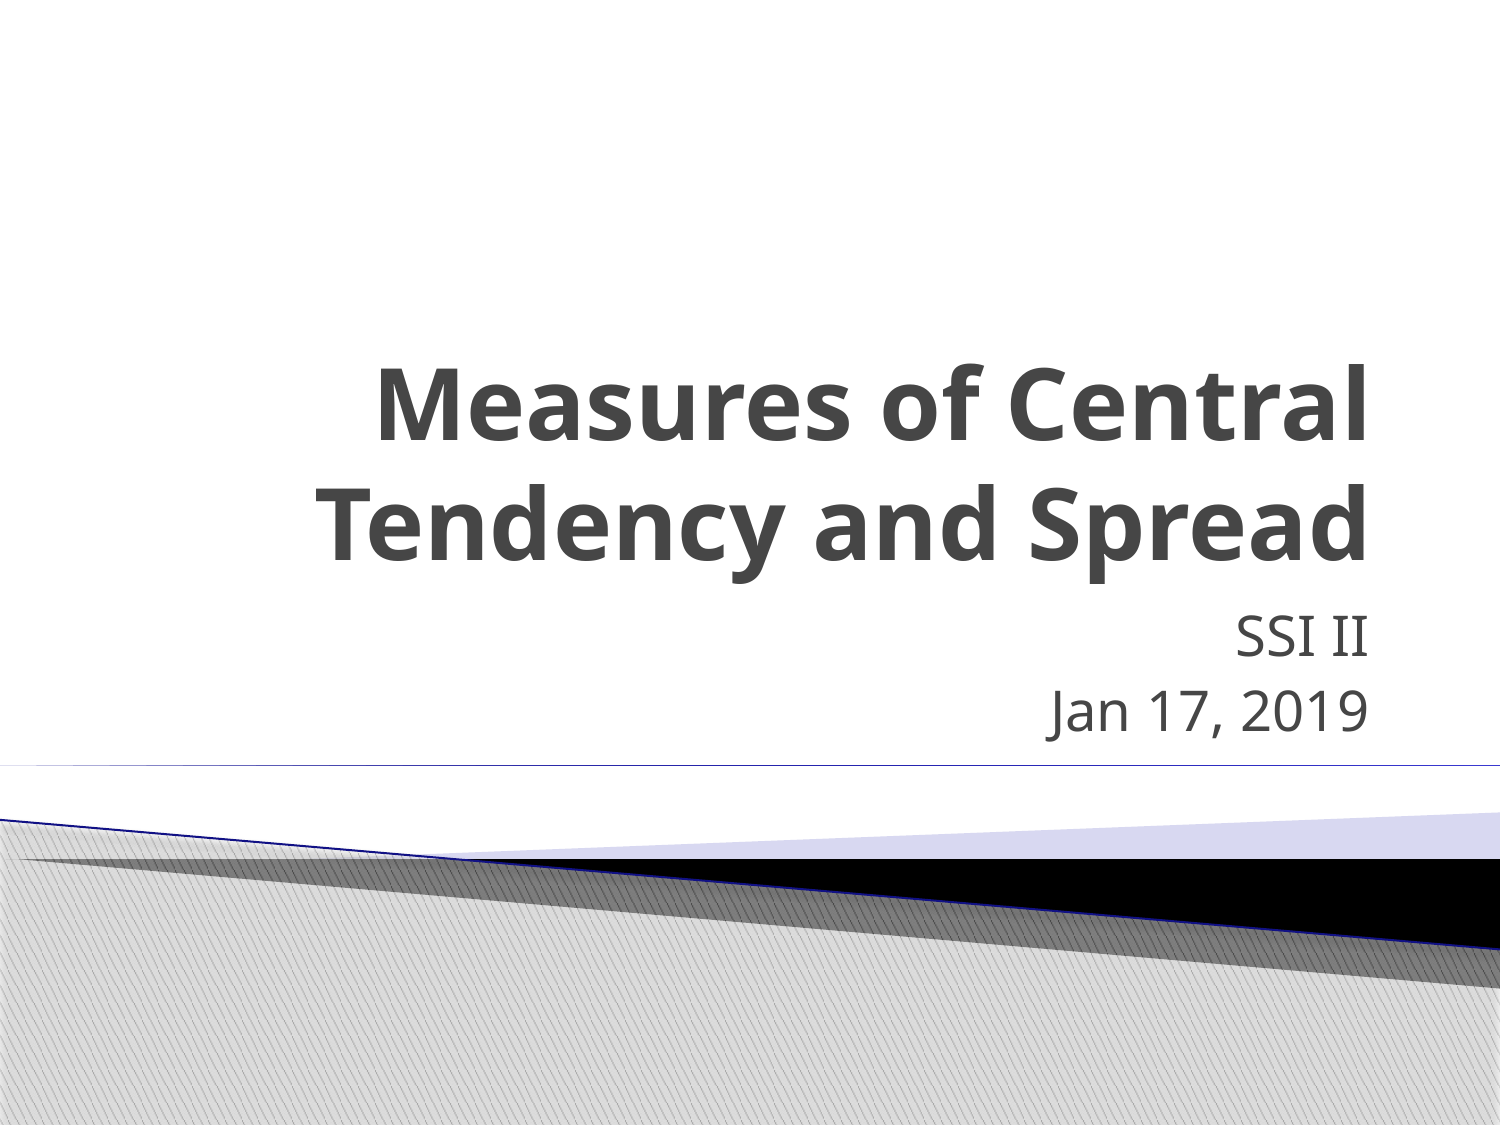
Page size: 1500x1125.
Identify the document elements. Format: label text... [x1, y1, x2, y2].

picture [5, 859, 1500, 989]
subtitle SSI II Jan 17, 2019 [112, 592, 1388, 790]
title Measures of Central Tendency and Spread [112, 287, 1388, 588]
